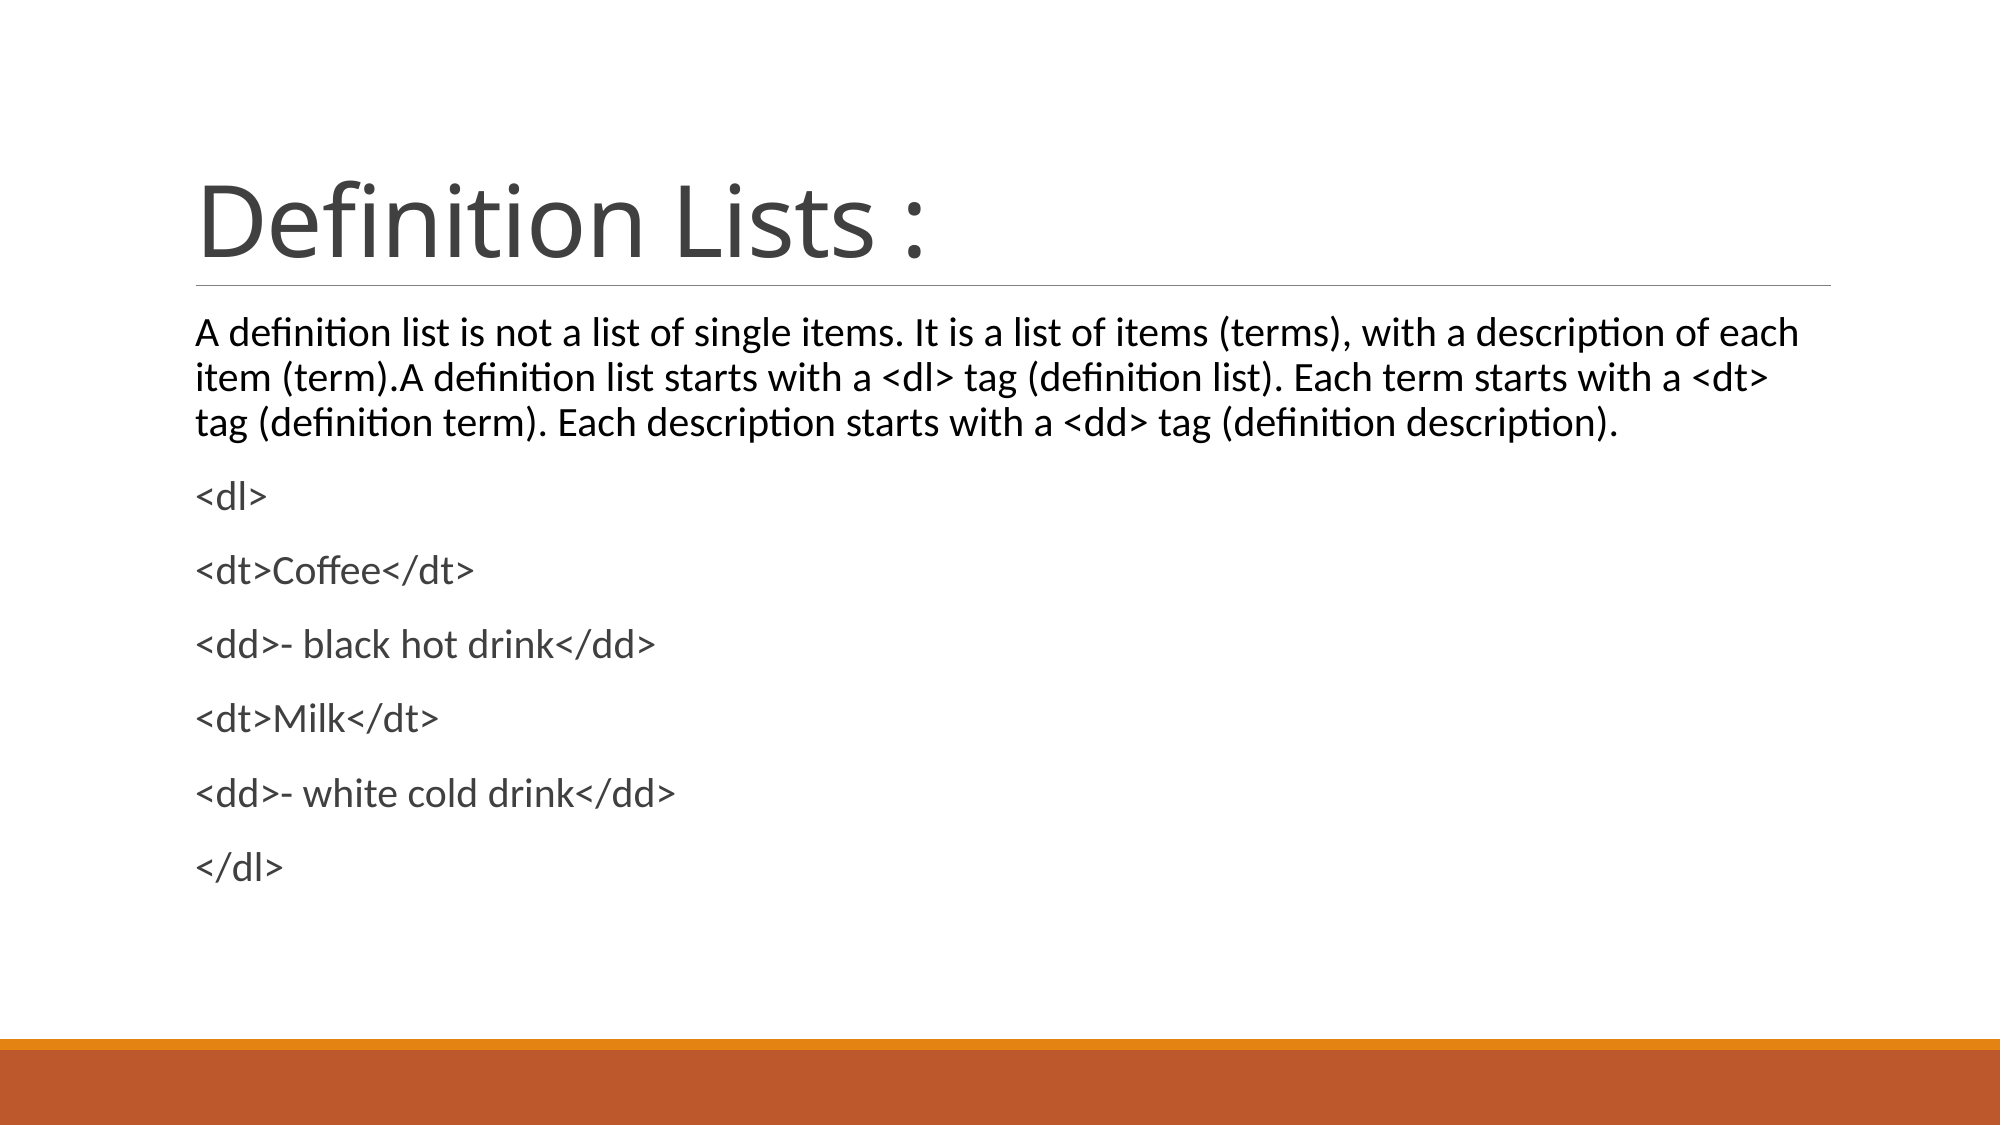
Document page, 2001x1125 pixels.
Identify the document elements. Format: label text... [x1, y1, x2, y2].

title Definition Lists : [180, 47, 1830, 285]
list A definition list is not a list of single items. It is a list of items (terms), with a description of each item (term).A definition list starts with a <dl> tag (definition list). Each term starts with a <dt> tag (definition term). Each description starts with a <dd> tag (definition description). <dl> <dt>Coffee</dt> <dd>- black hot drink</dd> <dt>Milk</dt> <dd>- white cold drink</dd> </dl> [180, 302, 1830, 963]
